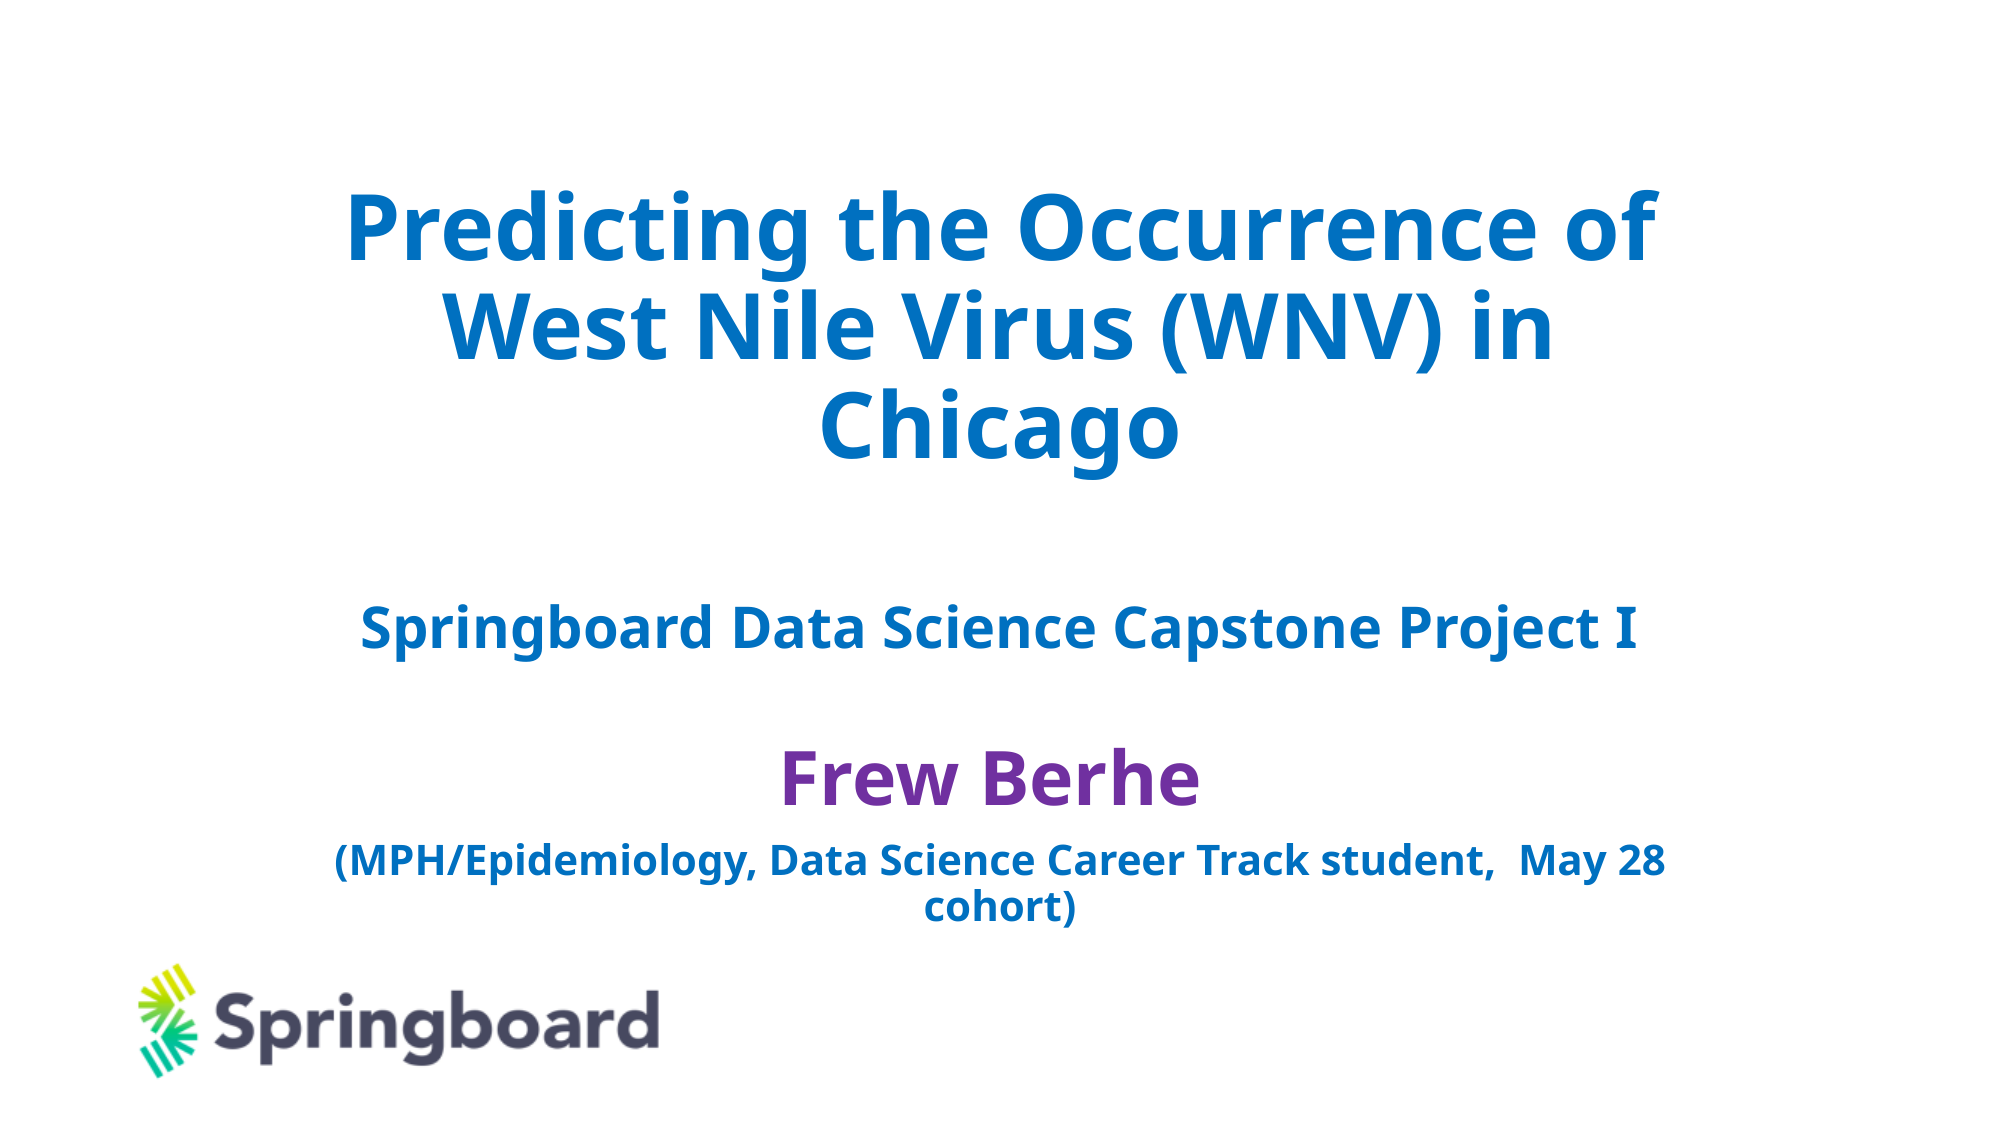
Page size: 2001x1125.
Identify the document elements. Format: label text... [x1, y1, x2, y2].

subtitle Springboard Data Science Capstone Project I Frew Berhe (MPH/Epidemiology, Data Science Career Track student, May 28 cohort) [249, 590, 1750, 942]
title Predicting the Occurrence of West Nile Virus (WNV) in Chicago [249, 110, 1750, 576]
picture [50, 928, 741, 1101]
